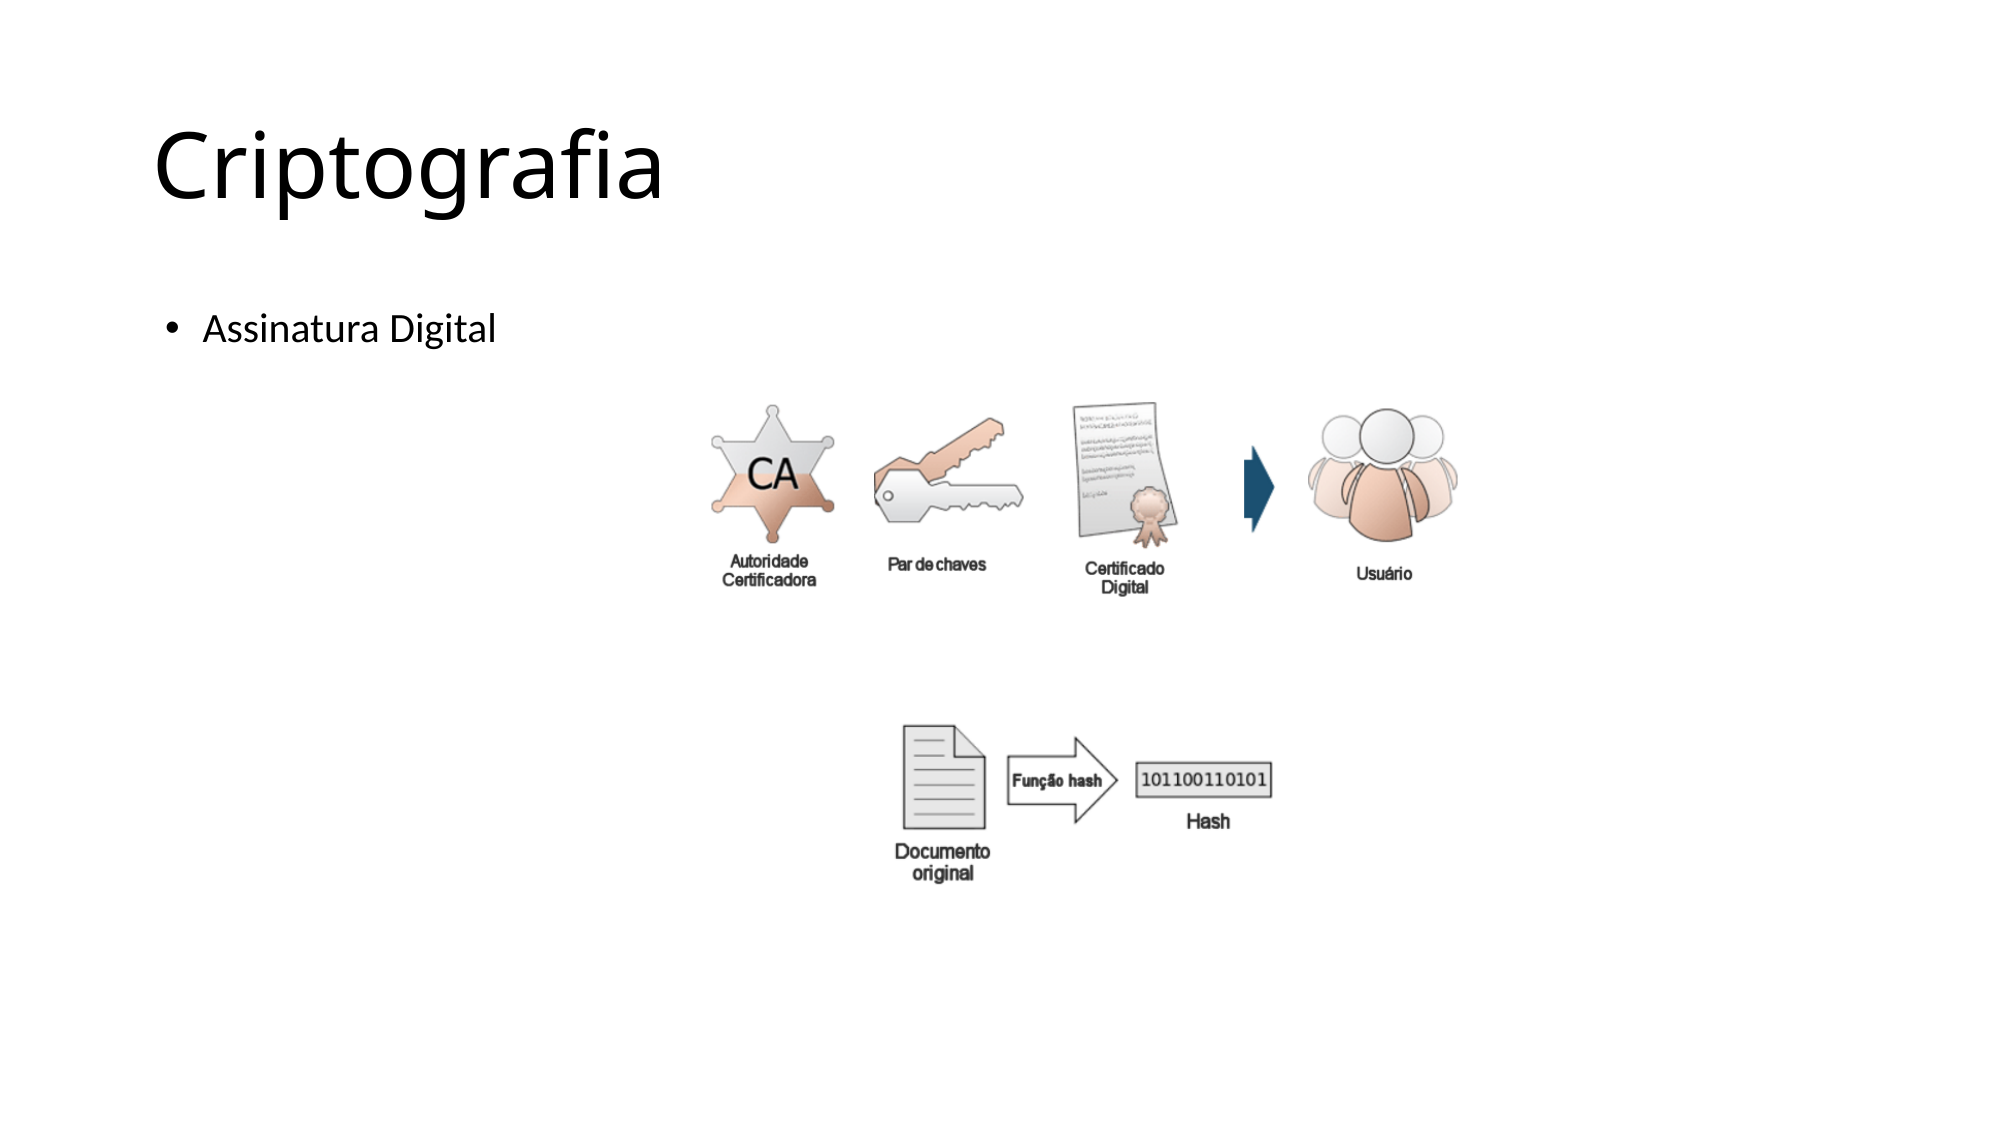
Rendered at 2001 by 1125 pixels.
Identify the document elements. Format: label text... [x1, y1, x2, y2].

picture [705, 398, 1473, 605]
list Assinatura Digital [0, 299, 850, 1014]
picture [877, 703, 1301, 925]
title Criptografia [137, 59, 1863, 278]
